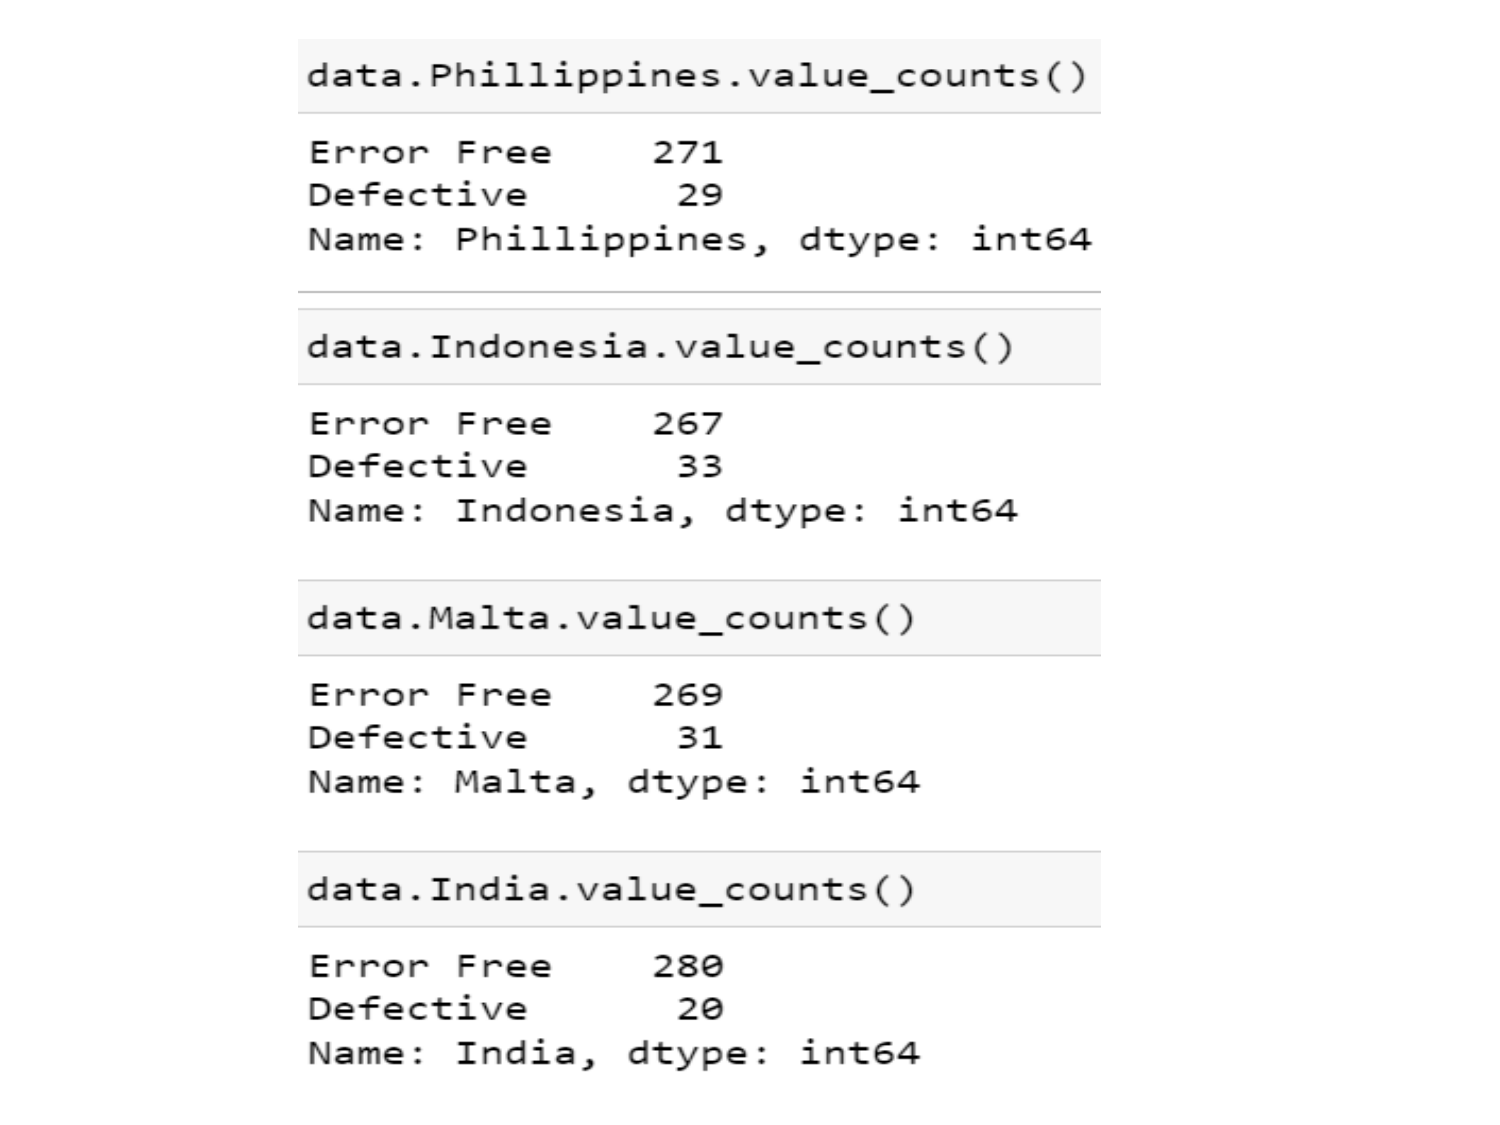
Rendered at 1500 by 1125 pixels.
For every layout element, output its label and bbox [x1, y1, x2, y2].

picture [298, 39, 1101, 1091]
